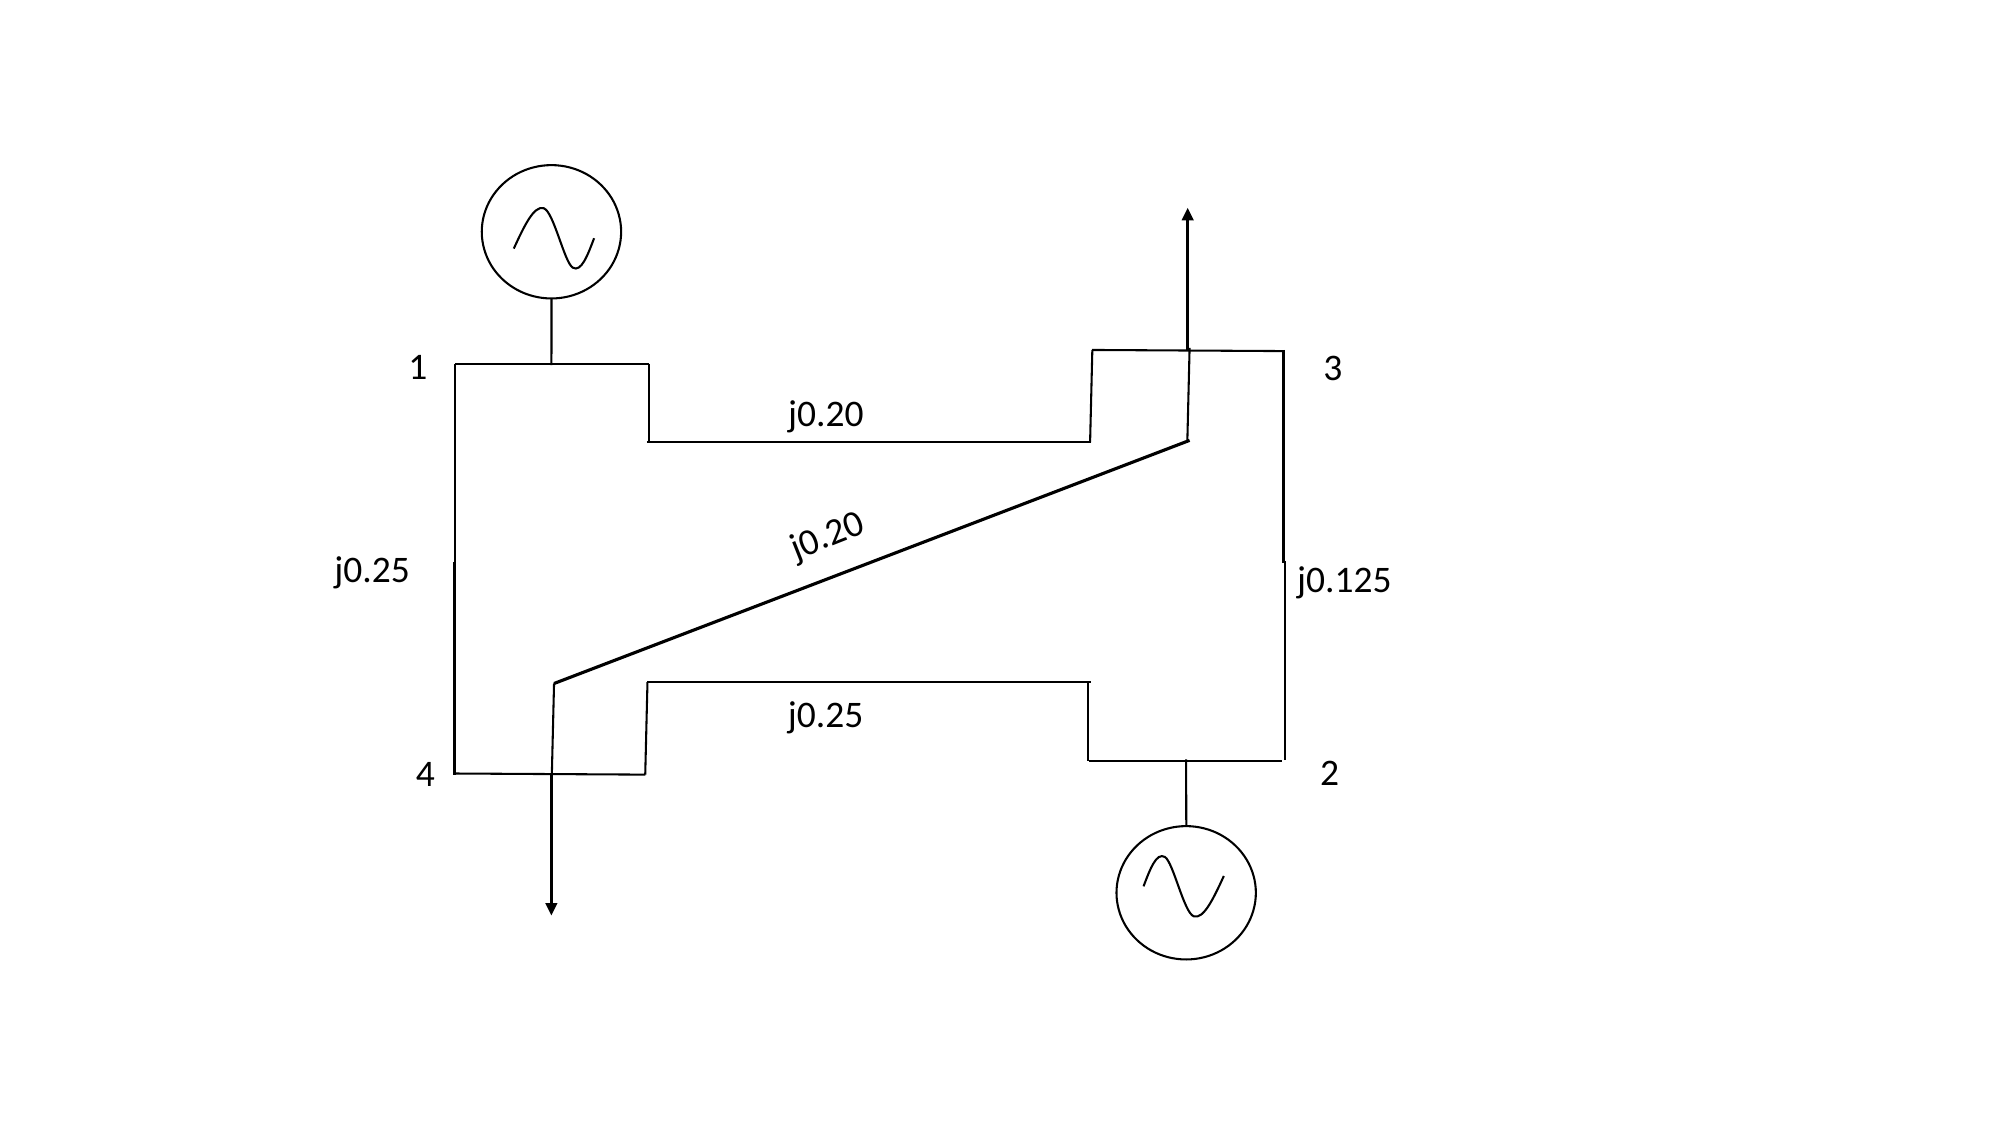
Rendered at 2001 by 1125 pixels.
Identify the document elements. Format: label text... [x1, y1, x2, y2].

text_box [1115, 825, 1257, 961]
text_box j0.25 [773, 684, 879, 742]
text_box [554, 440, 1190, 684]
text_box 2 [1305, 740, 1354, 801]
text_box j0.125 [1284, 547, 1475, 608]
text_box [551, 683, 555, 776]
text_box j0.20 [773, 381, 879, 440]
text_box 4 [400, 741, 450, 801]
text_box [512, 207, 596, 270]
text_box [1142, 855, 1225, 918]
text_box [480, 164, 623, 300]
text_box 3 [1308, 335, 1358, 396]
text_box 1 [393, 334, 443, 395]
text_box j0.25 [319, 538, 425, 598]
